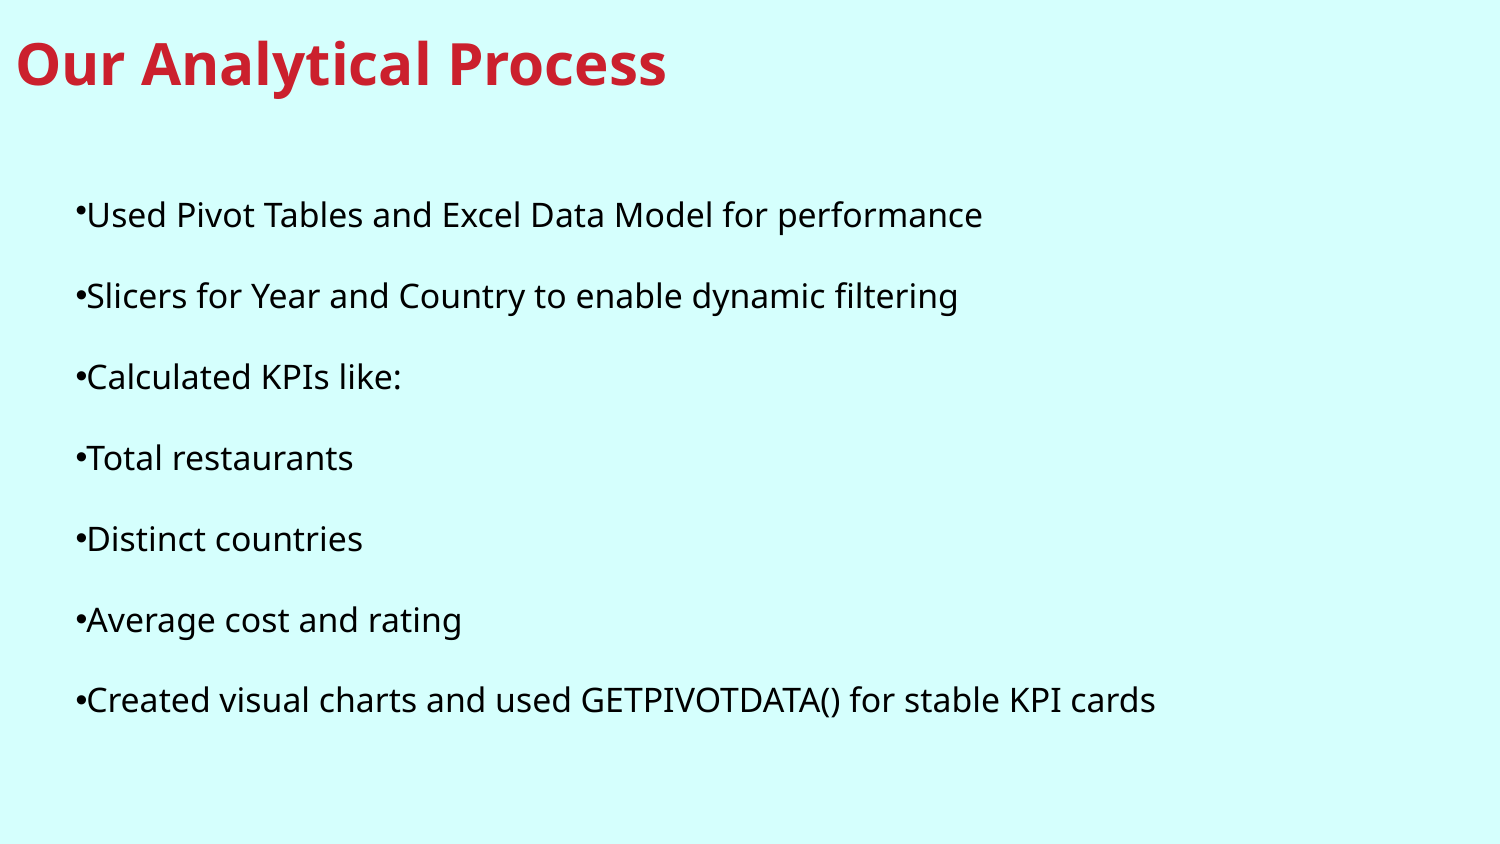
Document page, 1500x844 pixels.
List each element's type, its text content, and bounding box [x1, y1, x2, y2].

title Our Analytical Process [0, 1, 1398, 96]
list Used Pivot Tables and Excel Data Model for performance Slicers for Year and Country to enable dynamic filtering Calculated KPIs like: Total restaurants Distinct countries Average cost and rating Created visual charts and used GETPIVOTDATA() for stable KPI cards [60, 178, 1459, 740]
